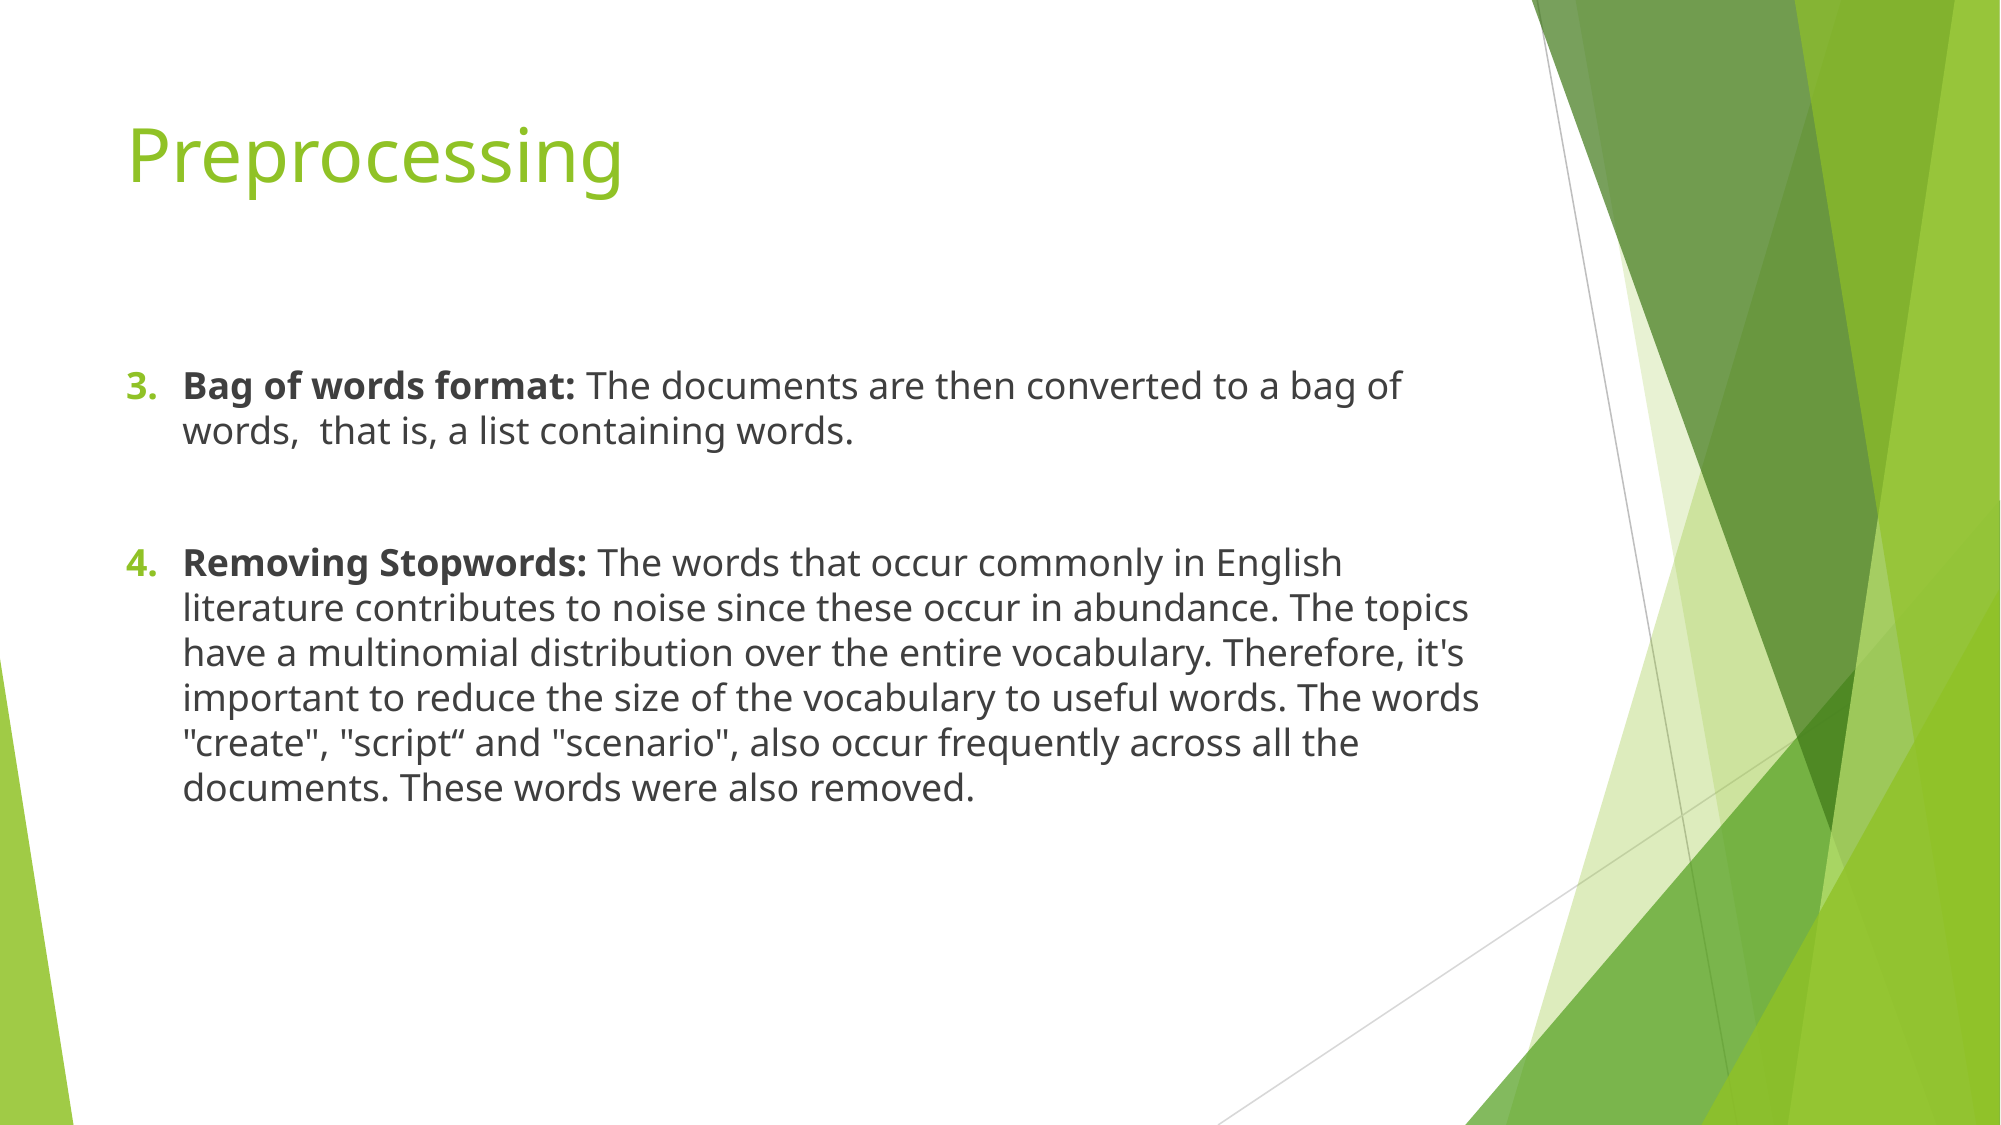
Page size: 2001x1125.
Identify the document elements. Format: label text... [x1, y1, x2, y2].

list Bag of words format: The documents are then converted to a bag of words, that is, a list containing words. Removing Stopwords: The words that occur commonly in English literature contributes to noise since these occur in abundance. The topics have a multinomial distribution over the entire vocabulary. Therefore, it's important to reduce the size of the vocabulary to useful words. The words "create", "script“ and "scenario", also occur frequently across all the documents. These words were also removed. [111, 354, 1522, 992]
title Preprocessing [111, 99, 1522, 317]
